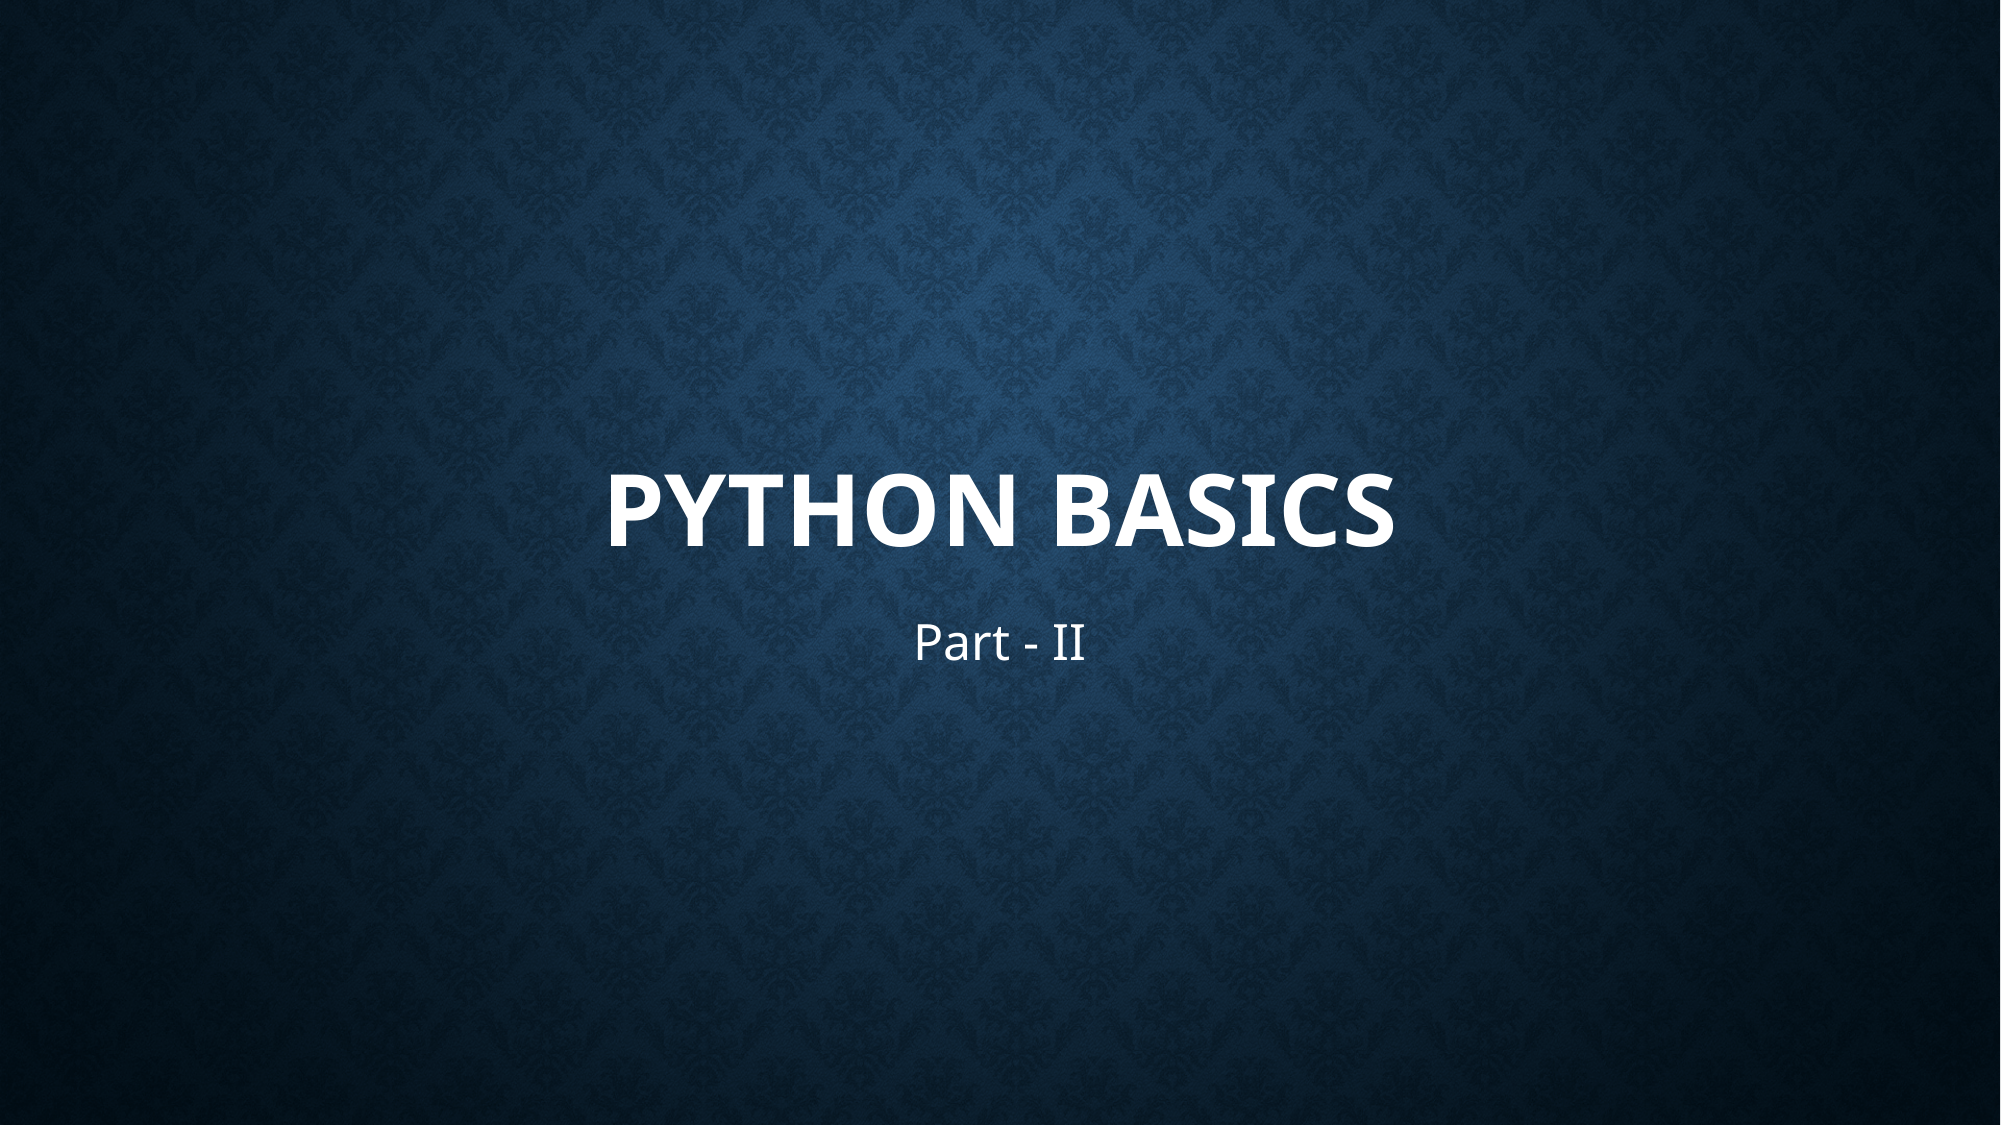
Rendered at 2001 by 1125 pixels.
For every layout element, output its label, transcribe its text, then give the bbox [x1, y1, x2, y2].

subtitle Part - II [261, 590, 1739, 863]
title Python basics [261, 184, 1739, 576]
